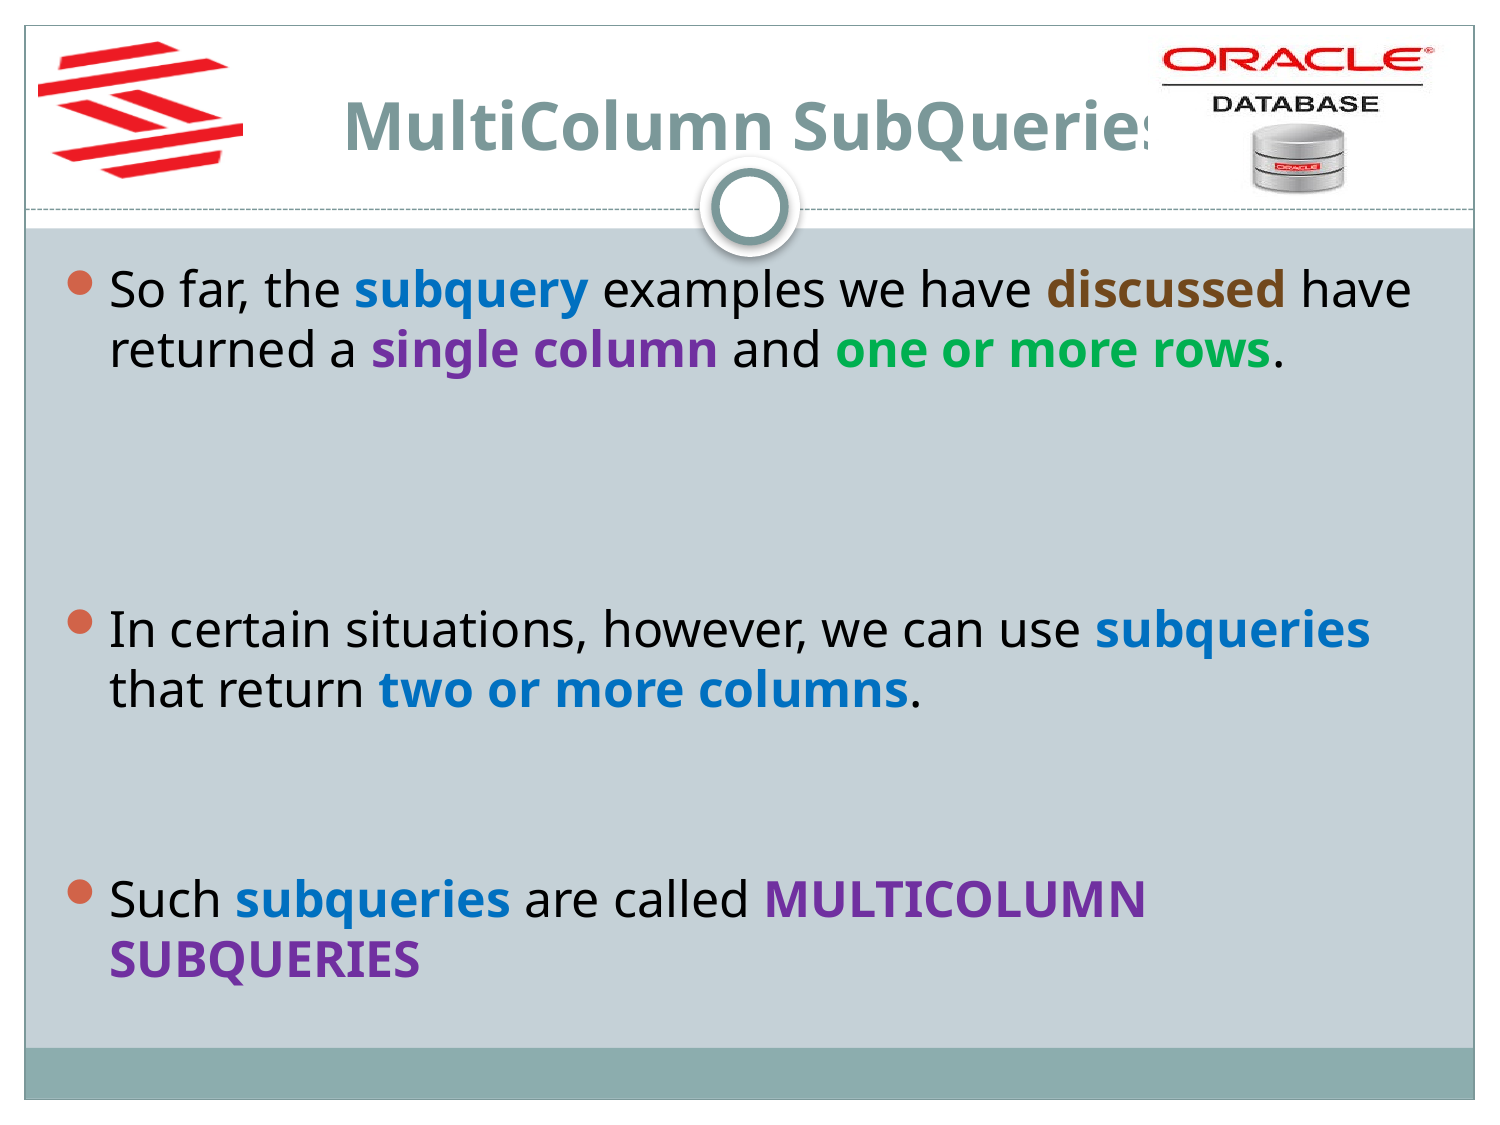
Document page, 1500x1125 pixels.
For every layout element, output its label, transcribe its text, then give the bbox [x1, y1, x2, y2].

title MultiColumn SubQueries [248, 46, 1141, 172]
picture [37, 40, 243, 185]
picture [1148, 34, 1453, 200]
list So far, the subquery examples we have discussed have returned a single column and one or more rows. In certain situations, however, we can use subqueries that return two or more columns. Such subqueries are called MULTICOLUMN SUBQUERIES [49, 250, 1445, 1047]
